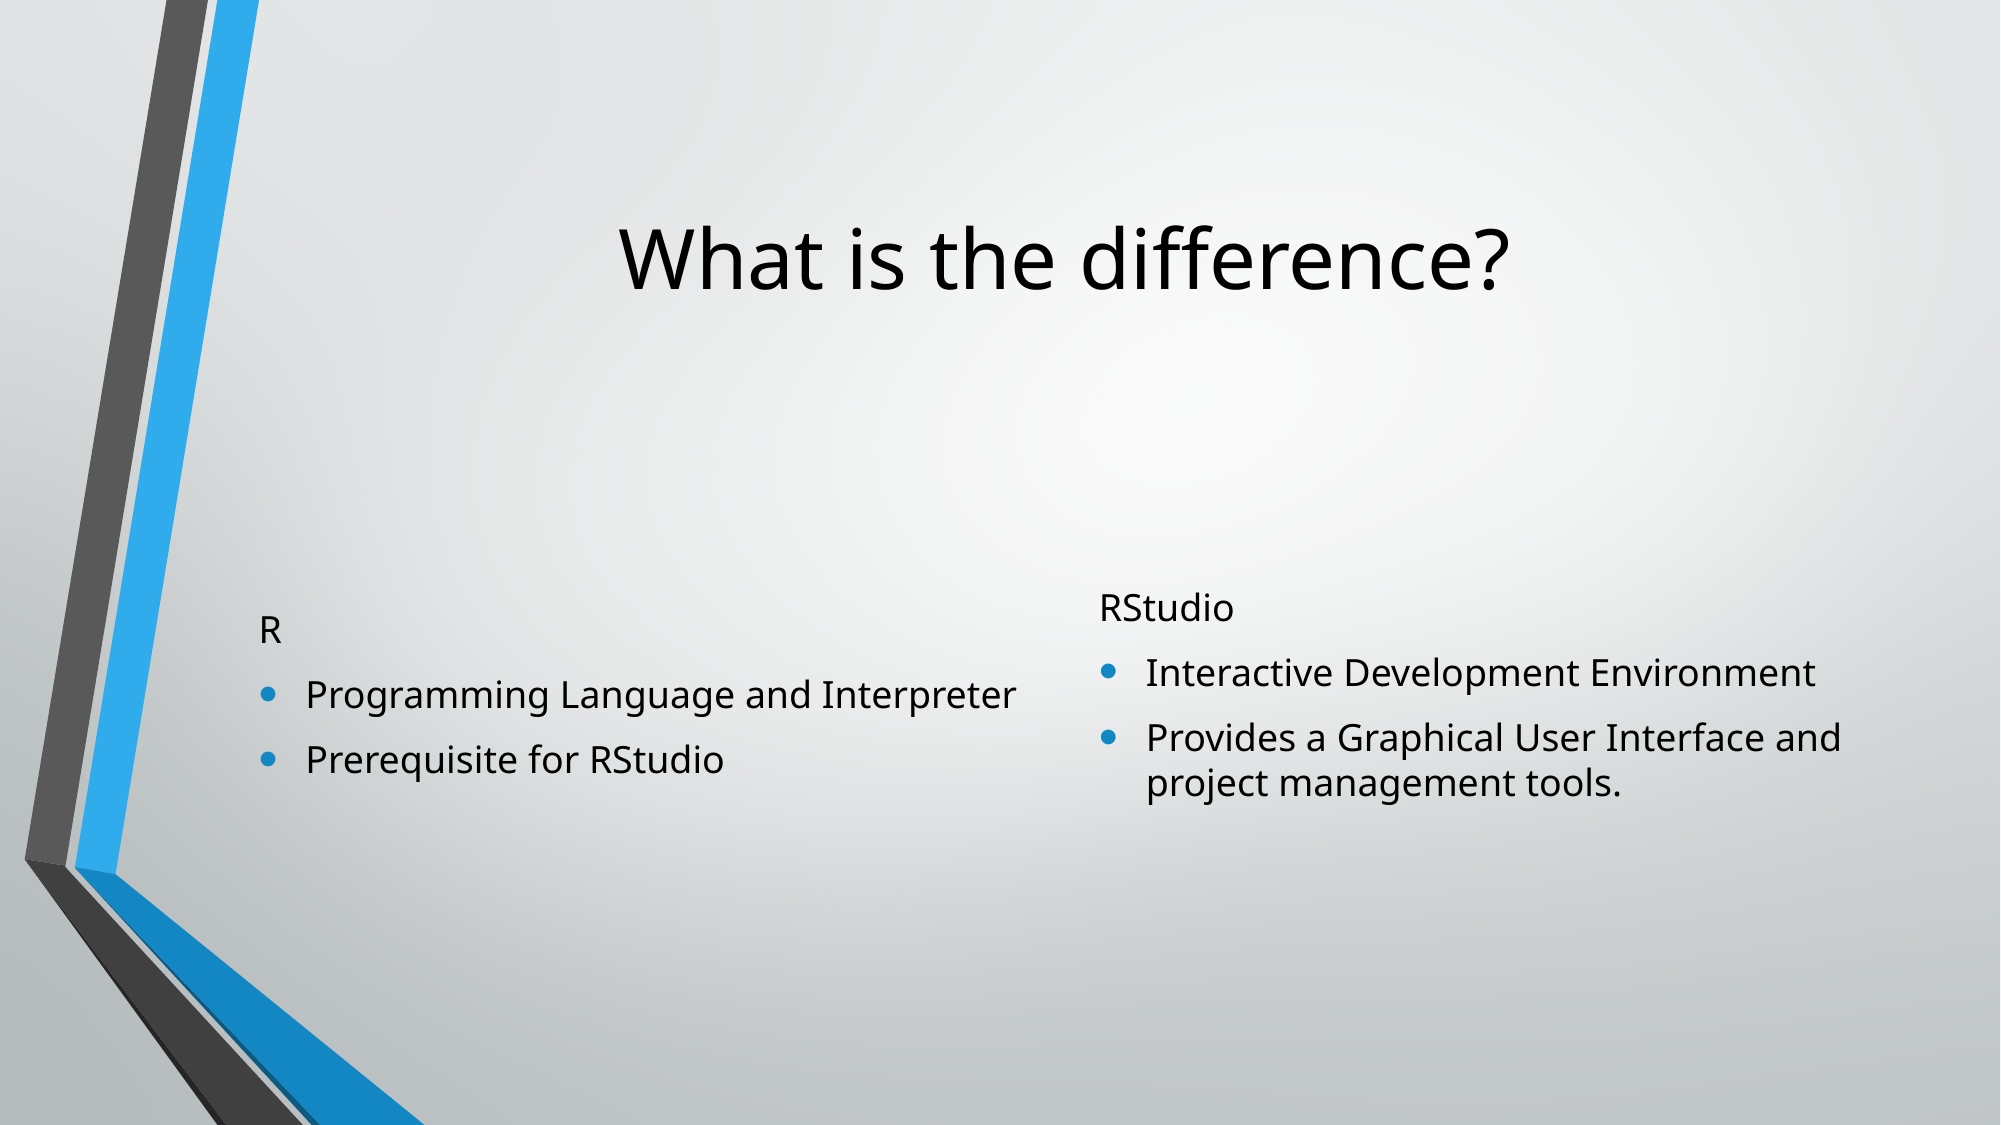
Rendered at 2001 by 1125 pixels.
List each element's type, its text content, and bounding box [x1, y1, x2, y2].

list RStudio Interactive Development Environment Provides a Graphical User Interface and project management tools. [1083, 437, 1887, 950]
title What is the difference? [243, 112, 1887, 400]
list R Programming Language and Interpreter Prerequisite for RStudio [243, 437, 1047, 950]
